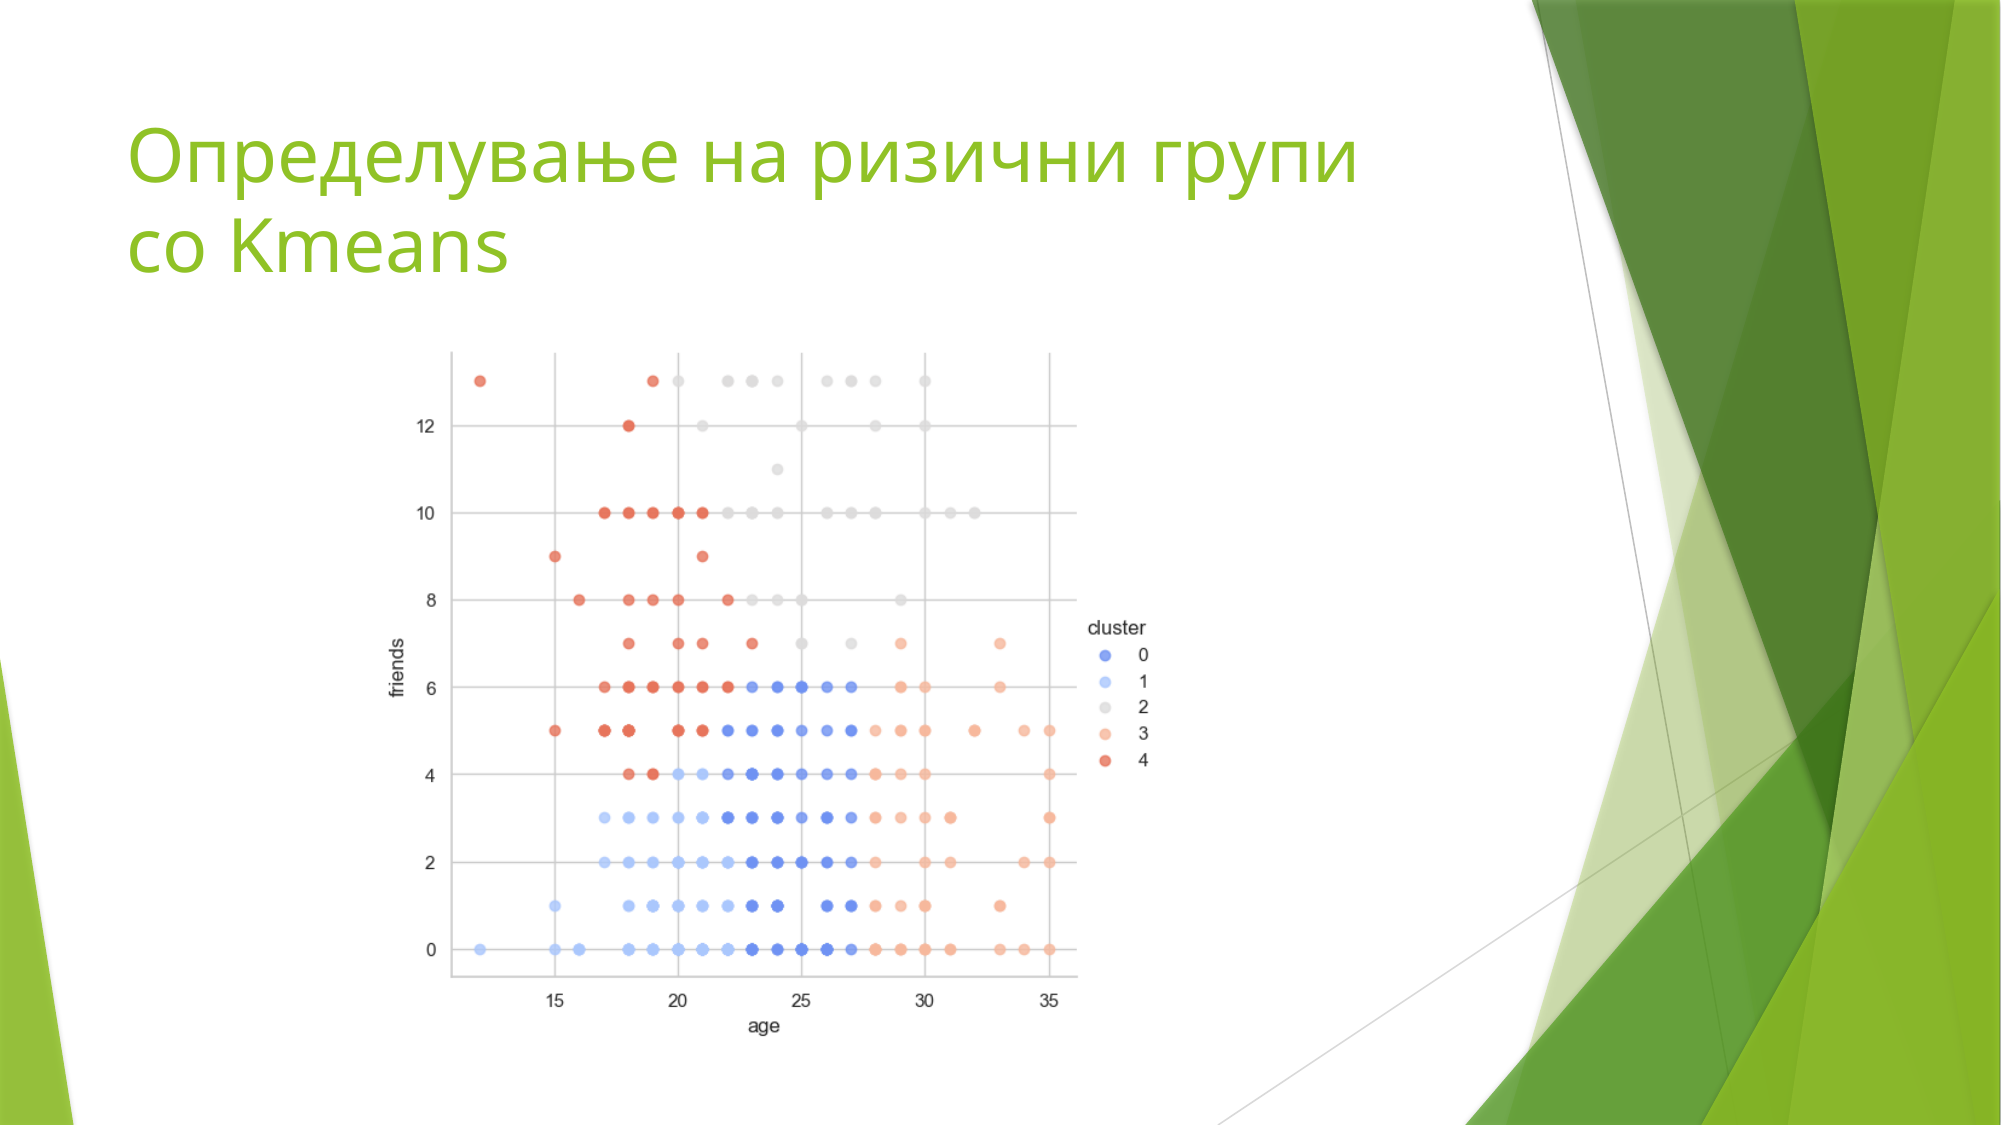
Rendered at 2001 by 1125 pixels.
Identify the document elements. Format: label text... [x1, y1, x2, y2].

picture [378, 342, 1165, 1048]
title Определување на ризични групи со Kmeans [111, 99, 1522, 317]
